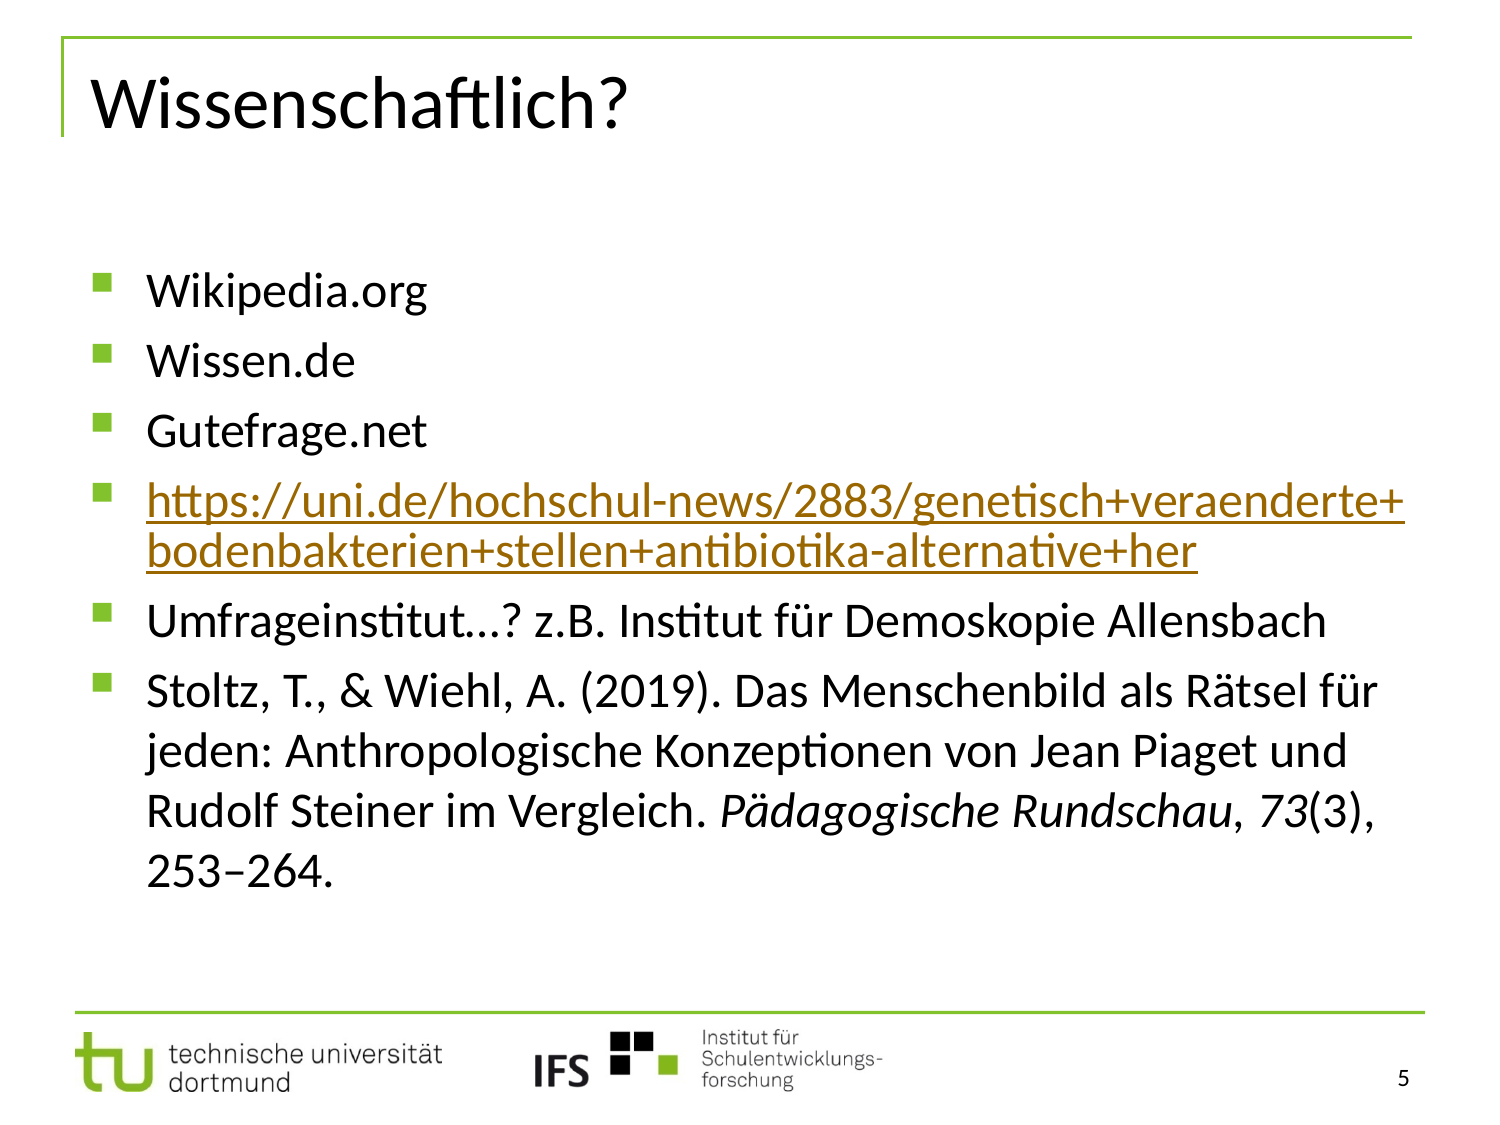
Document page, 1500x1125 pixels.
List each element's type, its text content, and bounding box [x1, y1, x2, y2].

list Wikipedia.org Wissen.de Gutefrage.net https://uni.de/hochschul-news/2883/genetisch+veraenderte+bodenbakterien+stellen+antibiotika-alternative+her Umfrageinstitut…? z.B. Institut für Demoskopie Allensbach Stoltz, T., & Wiehl, A. (2019). Das Menschenbild als Rätsel für jeden: Anthropologische Konzeptionen von Jean Piaget und Rudolf Steiner im Vergleich. Pädagogische Rundschau, 73(3), 253–264. [75, 249, 1425, 993]
slide_number 5 [1074, 1023, 1426, 1100]
picture [525, 1023, 888, 1100]
title Wissenschaftlich? [75, 45, 1425, 233]
picture [75, 1032, 442, 1092]
